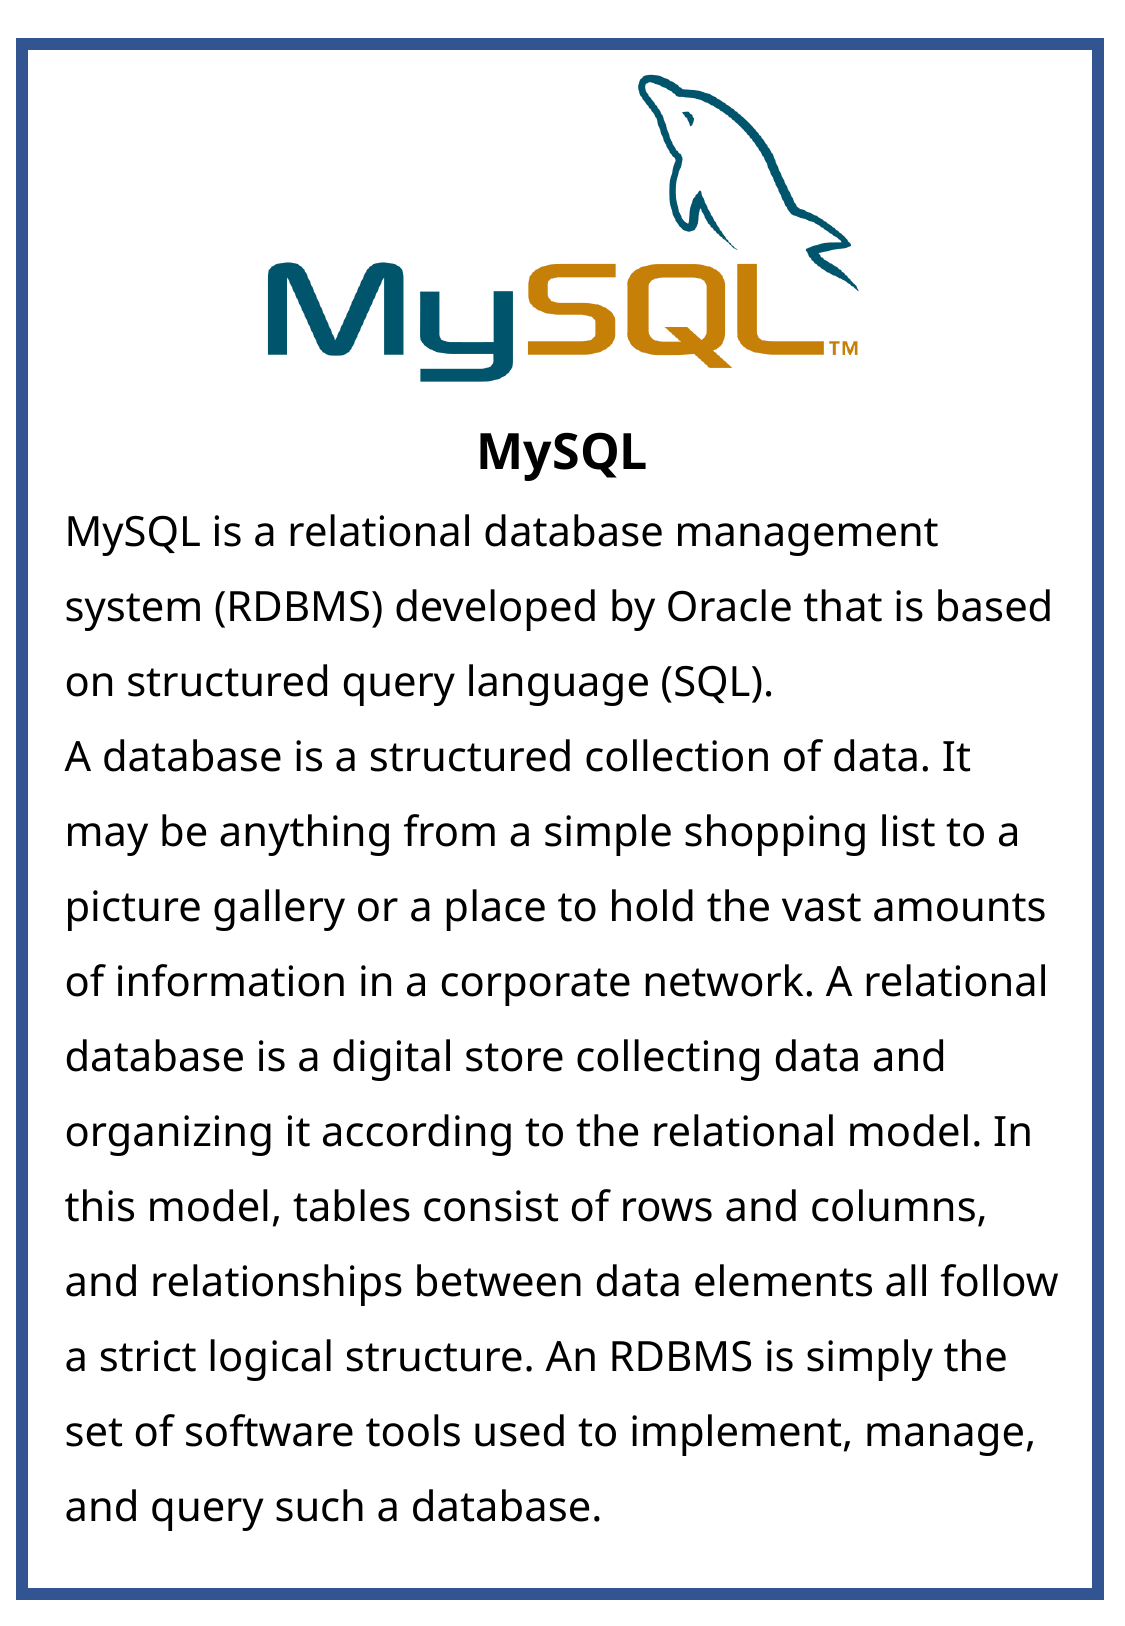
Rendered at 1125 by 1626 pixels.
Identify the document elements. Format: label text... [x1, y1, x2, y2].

text_box [21, 43, 1099, 1595]
picture [266, 73, 859, 383]
text_box MySQL MySQL is a relational database management system (RDBMS) developed by Oracle that is based on structured query language (SQL). A database is a structured collection of data. It may be anything from a simple shopping list to a picture gallery or a place to hold the vast amounts of information in a corporate network. A relational database is a digital store collecting data and organizing it according to the relational model. In this model, tables consist of rows and columns, and relationships between data elements all follow a strict logical structure. An RDBMS is simply the set of software tools used to implement, manage, and query such a database. [49, 382, 1076, 1537]
